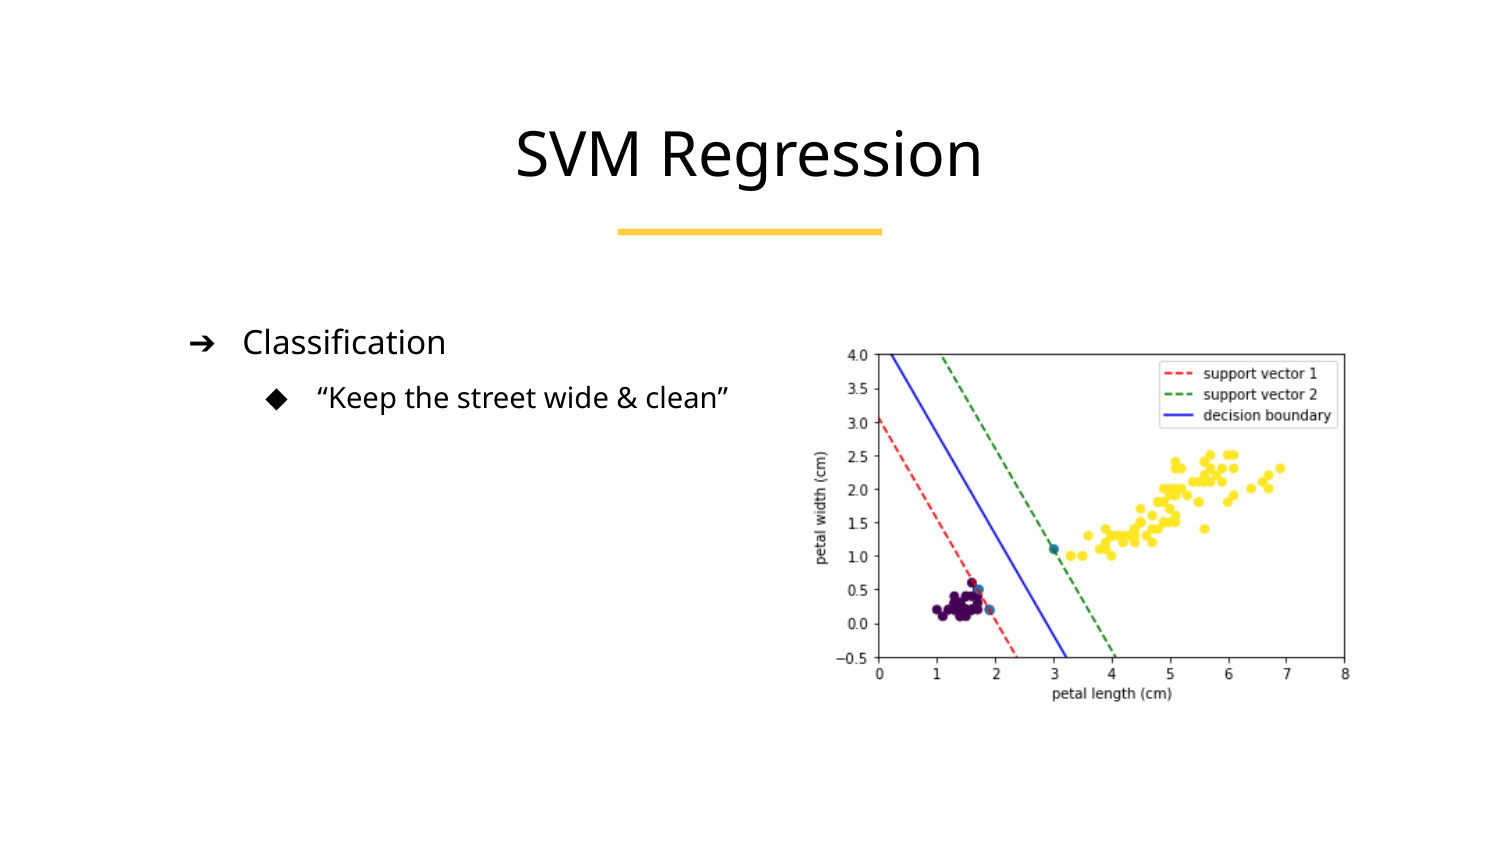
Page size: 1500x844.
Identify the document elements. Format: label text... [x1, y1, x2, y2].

text_box [617, 228, 883, 236]
picture [806, 339, 1358, 710]
text_box Classification “Keep the street wide & clean” [152, 286, 807, 786]
text_box SVM Regression [0, 99, 1500, 198]
